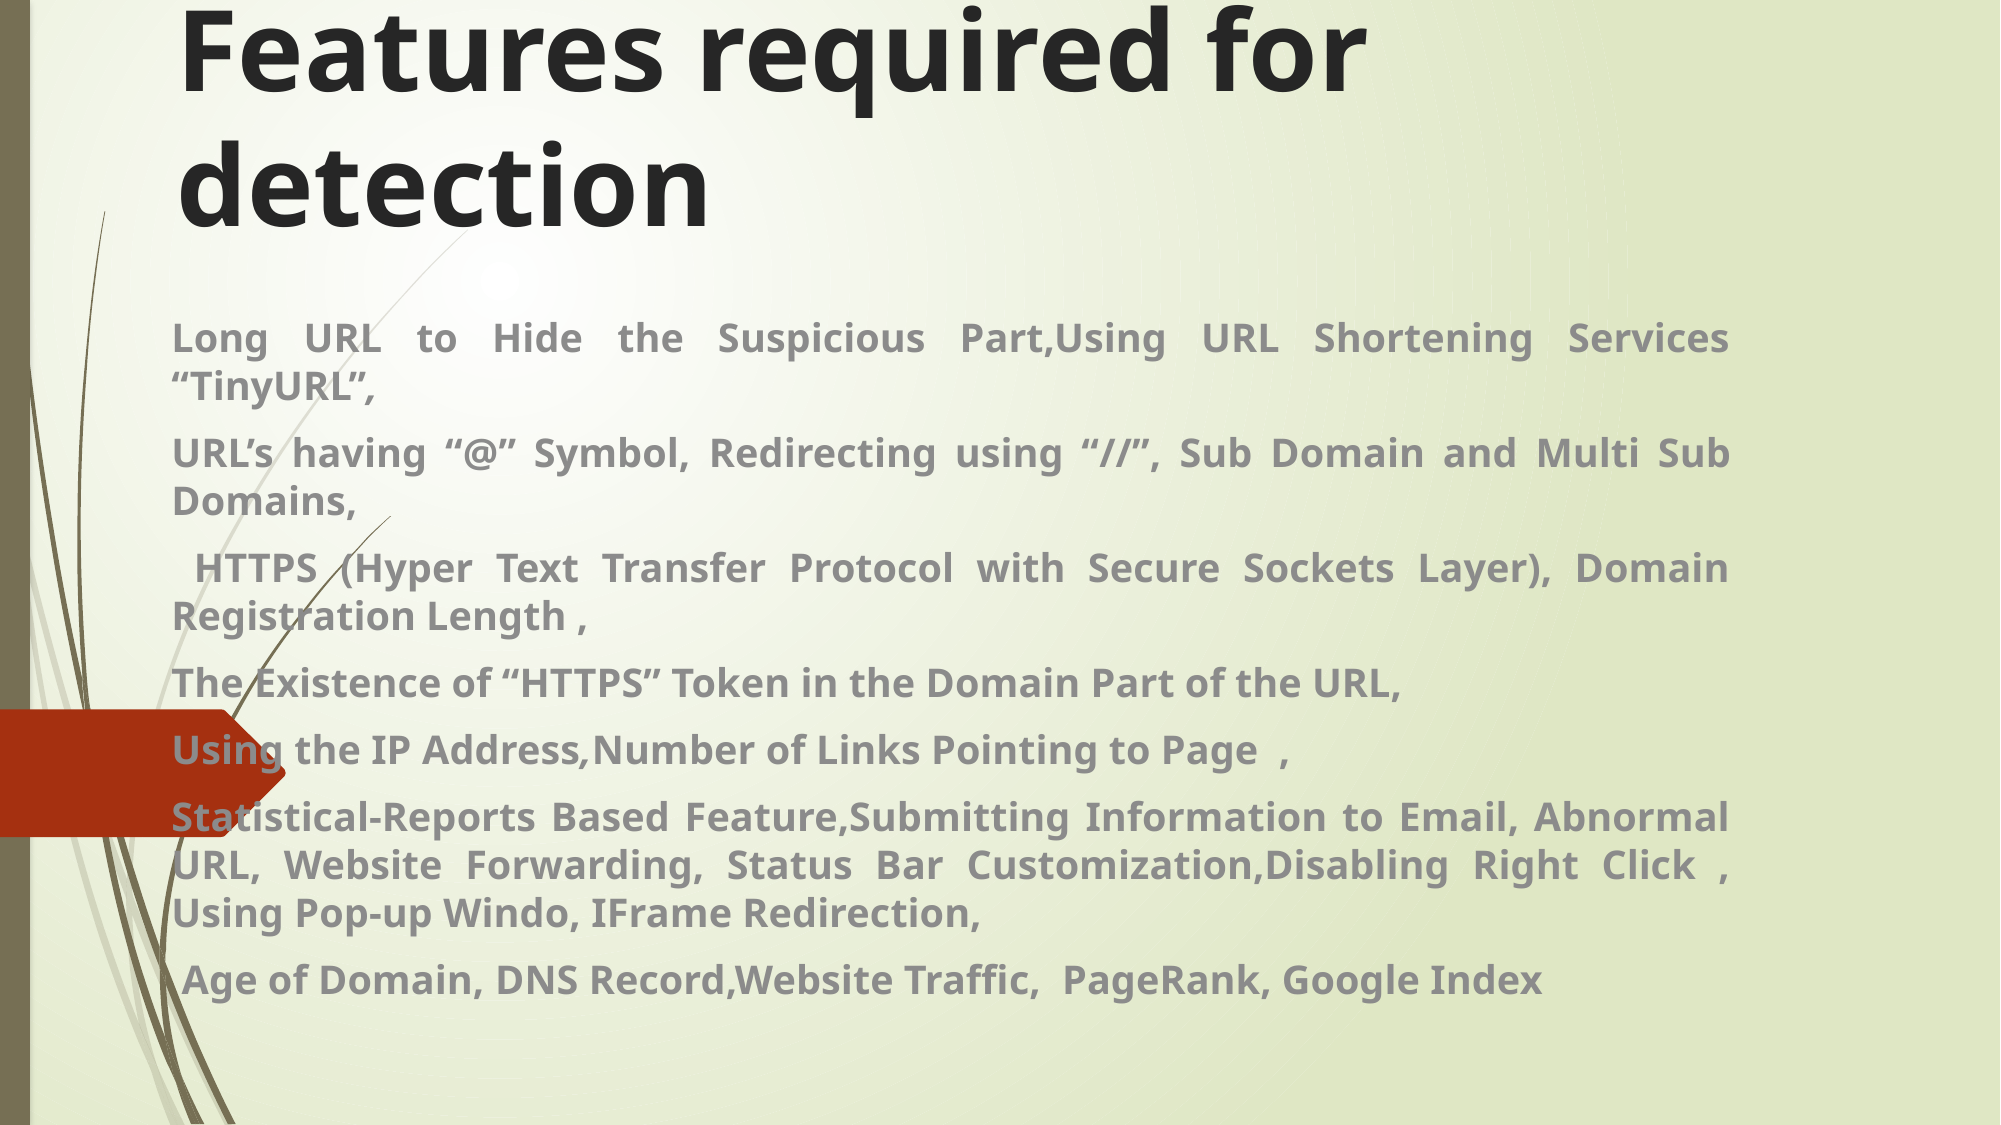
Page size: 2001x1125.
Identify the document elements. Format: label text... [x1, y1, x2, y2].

title Features required for detection [161, 19, 1879, 257]
subtitle Long URL to Hide the Suspicious Part,Using URL Shortening Services “TinyURL”, URL’s having “@” Symbol, Redirecting using “//”, Sub Domain and Multi Sub Domains, HTTPS (Hyper Text Transfer Protocol with Secure Sockets Layer), Domain Registration Length , The Existence of “HTTPS” Token in the Domain Part of the URL, Using the IP Address,Number of Links Pointing to Page , Statistical-Reports Based Feature,Submitting Information to Email, Abnormal URL, Website Forwarding, Status Bar Customization,Disabling Right Click , Using Pop-up Windo, IFrame Redirection, Age of Domain, DNS Record,Website Traffic, PageRank, Google Index [13, 305, 1748, 1016]
